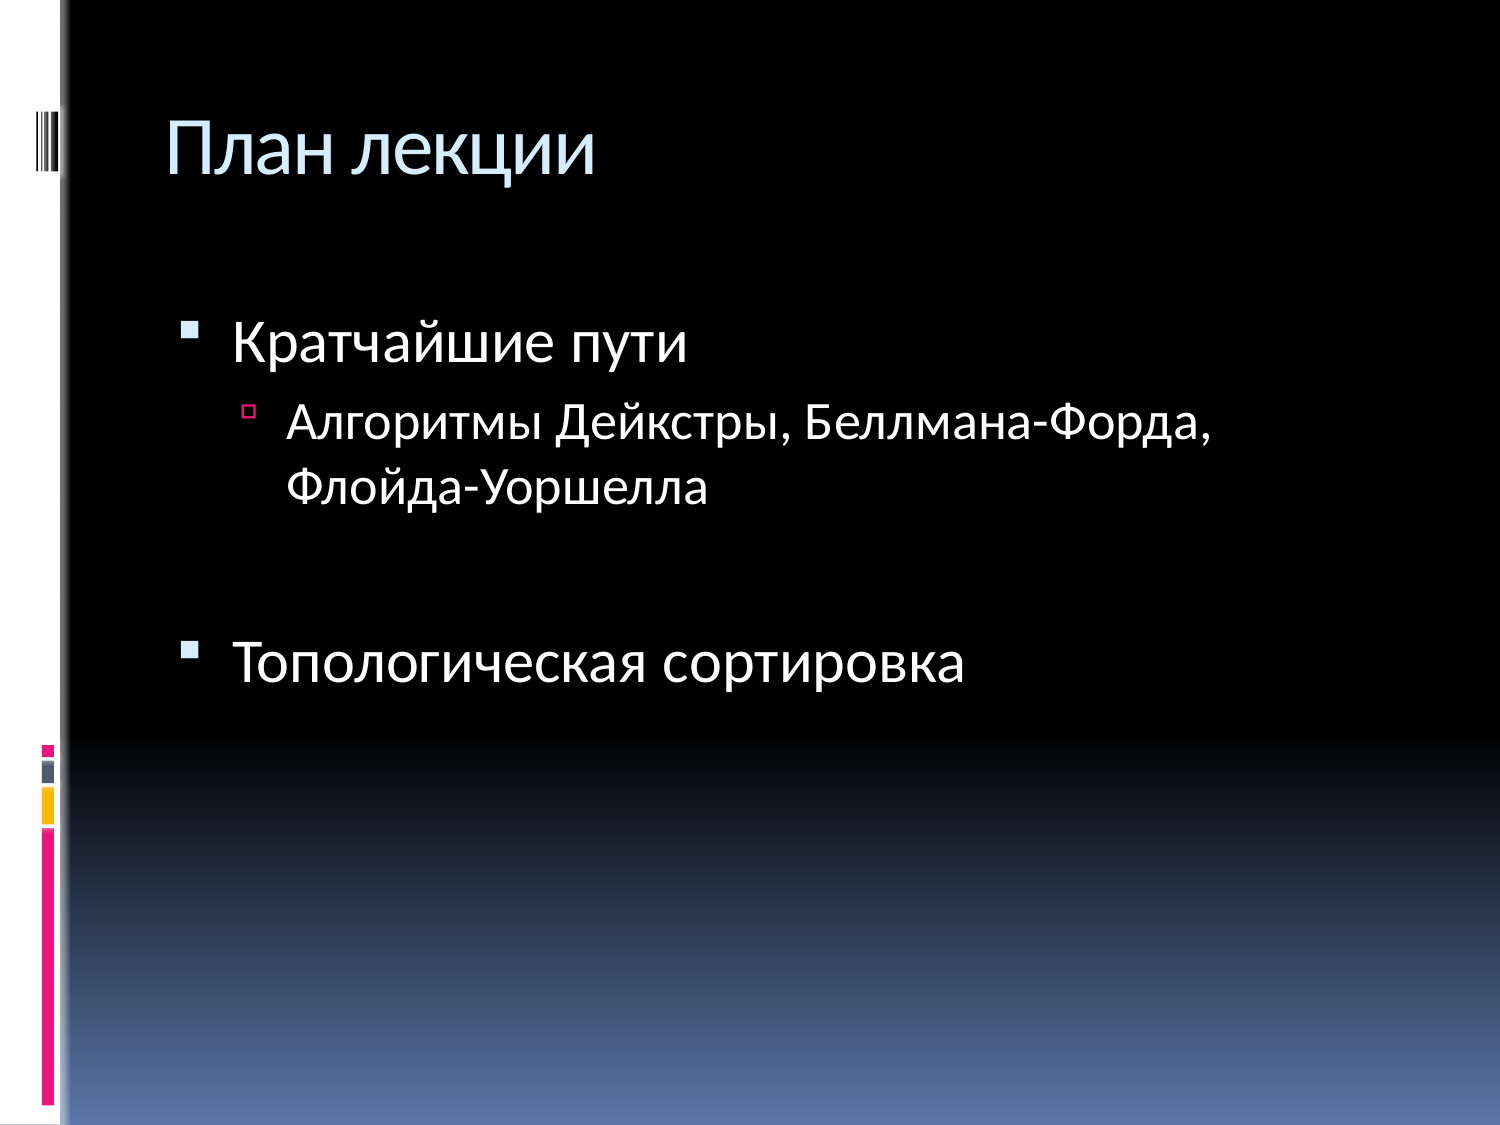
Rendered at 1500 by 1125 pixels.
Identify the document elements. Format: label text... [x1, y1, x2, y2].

list Кратчайшие пути Алгоритмы Дейкстры, Беллмана-Форда, Флойда-Уоршелла Топологическая сортировка [150, 292, 1425, 1043]
title План лекции [150, 83, 1425, 234]
